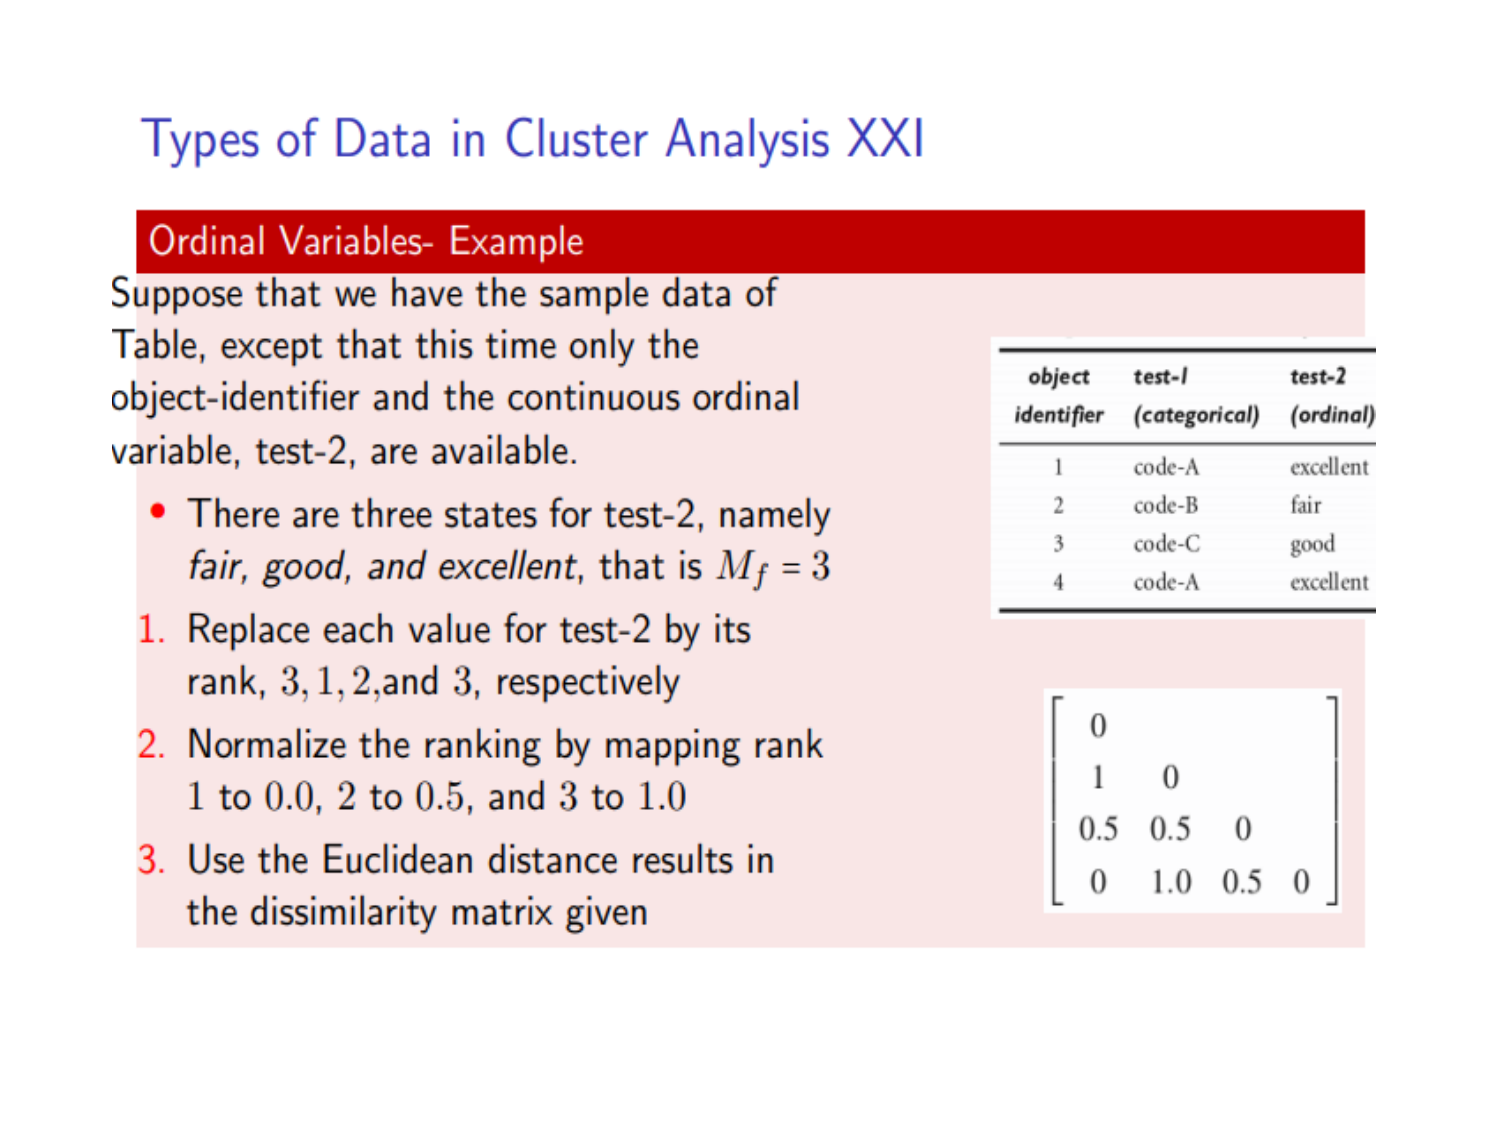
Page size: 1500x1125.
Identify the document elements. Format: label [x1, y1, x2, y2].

list [111, 101, 1377, 1000]
